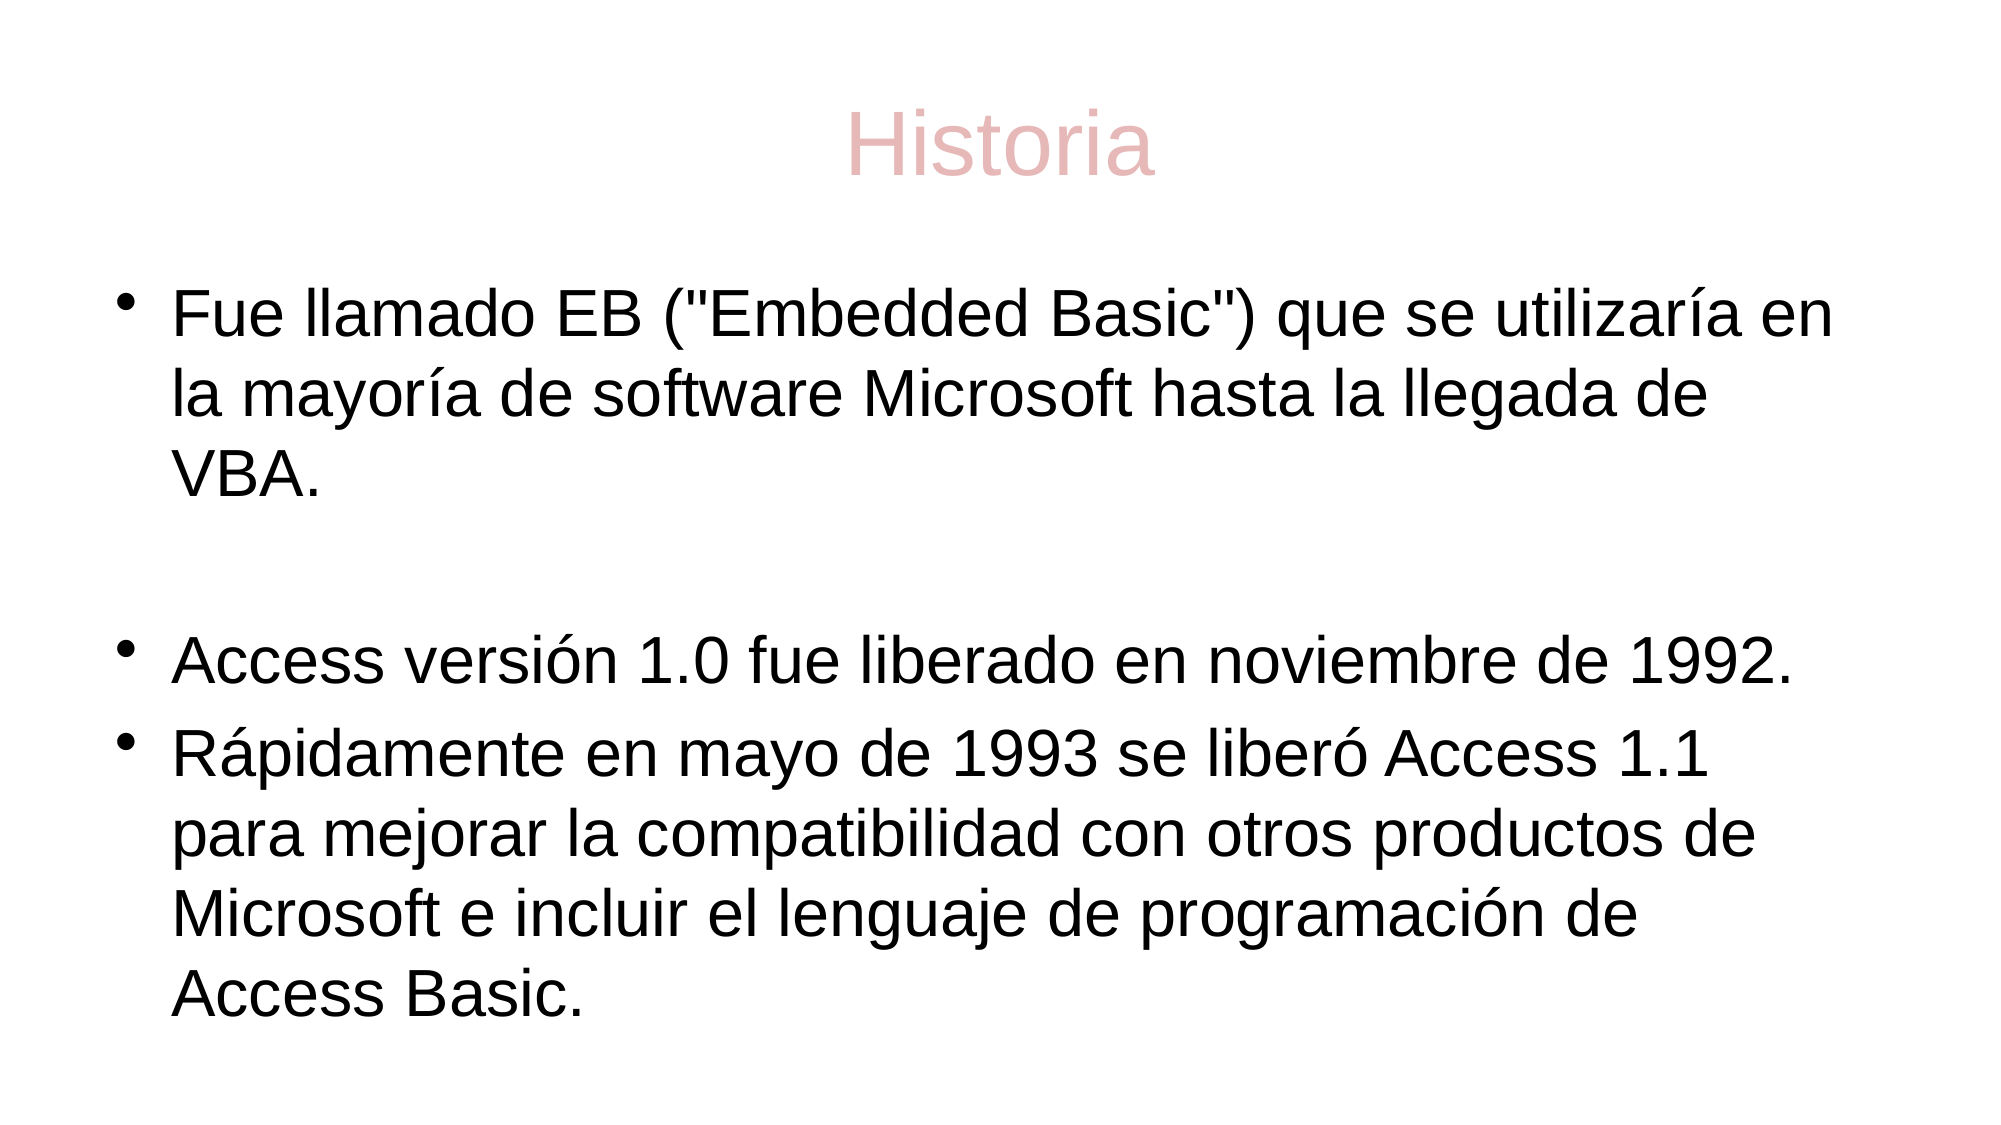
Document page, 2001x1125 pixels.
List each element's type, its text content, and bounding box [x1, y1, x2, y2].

title Historia [99, 44, 1901, 233]
list Fue llamado EB ("Embedded Basic") que se utilizaría en la mayoría de software Microsoft hasta la llegada de VBA. Access versión 1.0 fue liberado en noviembre de 1992. Rápidamente en mayo de 1993 se liberó Access 1.1 para mejorar la compatibilidad con otros productos de Microsoft e incluir el lenguaje de programación de Access Basic. [99, 262, 1876, 1006]
